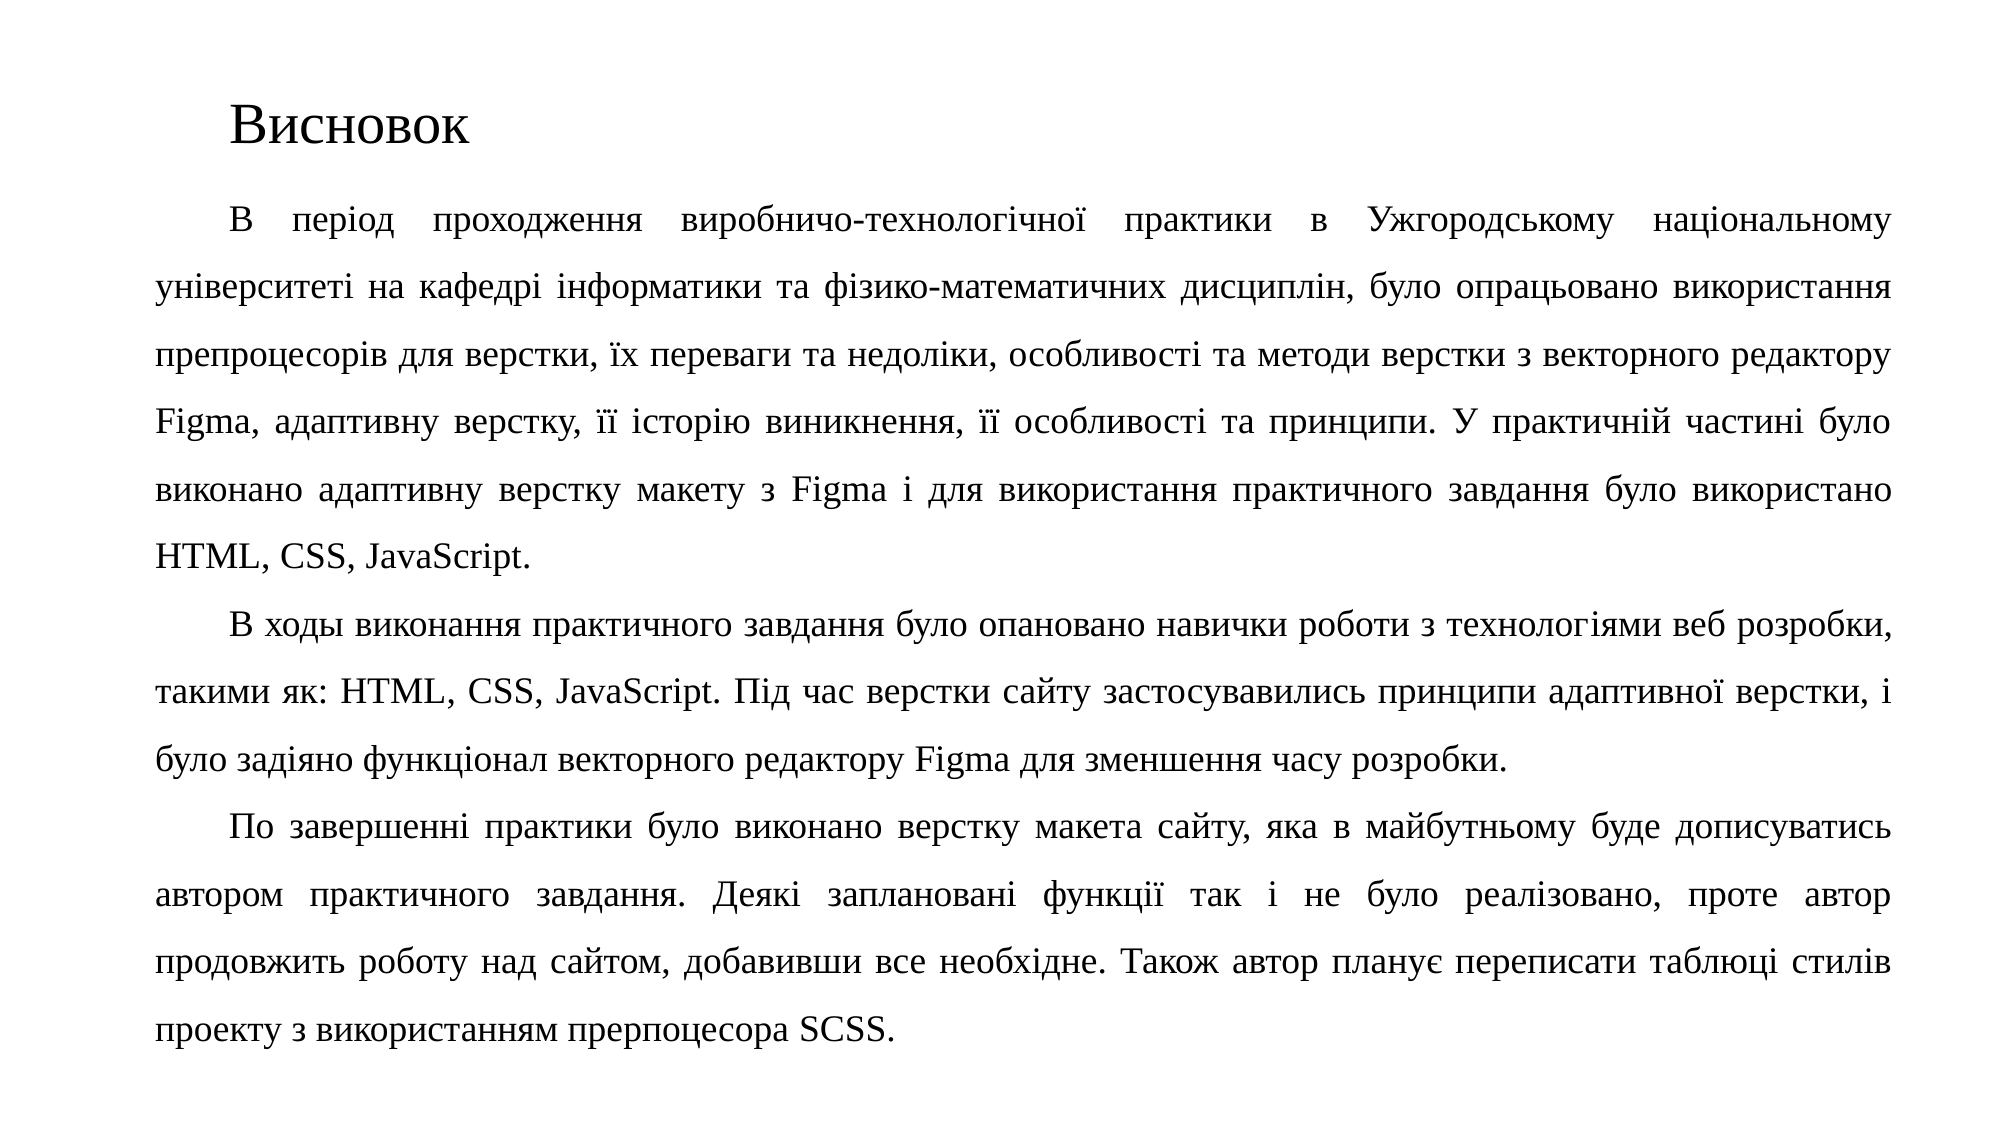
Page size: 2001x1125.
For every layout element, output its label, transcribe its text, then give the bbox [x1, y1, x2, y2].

text_box Висновок [214, 77, 1491, 163]
text_box В період проходження виробничо-технологічної практики в Ужгородському національному університеті на кафедрі інформатики та фізико-математичних дисциплін, було опрацьовано використання препроцесорів для верстки, їх переваги та недоліки, особливості та методи верстки з векторного редактору Figma, адаптивну верстку, її історію виникнення, її особливості та принципи. У практичній частині було виконано адаптивну верстку макету з Figma і для використання практичного завдання було використано HTML, CSS, JavaScript. В ходы виконання практичного завдання було опановано навички роботи з технологіями веб розробки, такими як: HTML, CSS, JavaScript. Під час верстки сайту застосувавились принципи адаптивної верстки, і було задіяно функціонал векторного редактору Figma для зменшення часу розробки. По завершенні практики було виконано верстку макета сайту, яка в майбутньому буде дописуватись автором практичного завдання. Деякі заплановані функції так і не було реалізовано, проте автор продовжить роботу над сайтом, добавивши все необхідне. Також автор планує переписати таблюці стилів проекту з використанням прерпоцесора SCSS. [65, 163, 1909, 1124]
